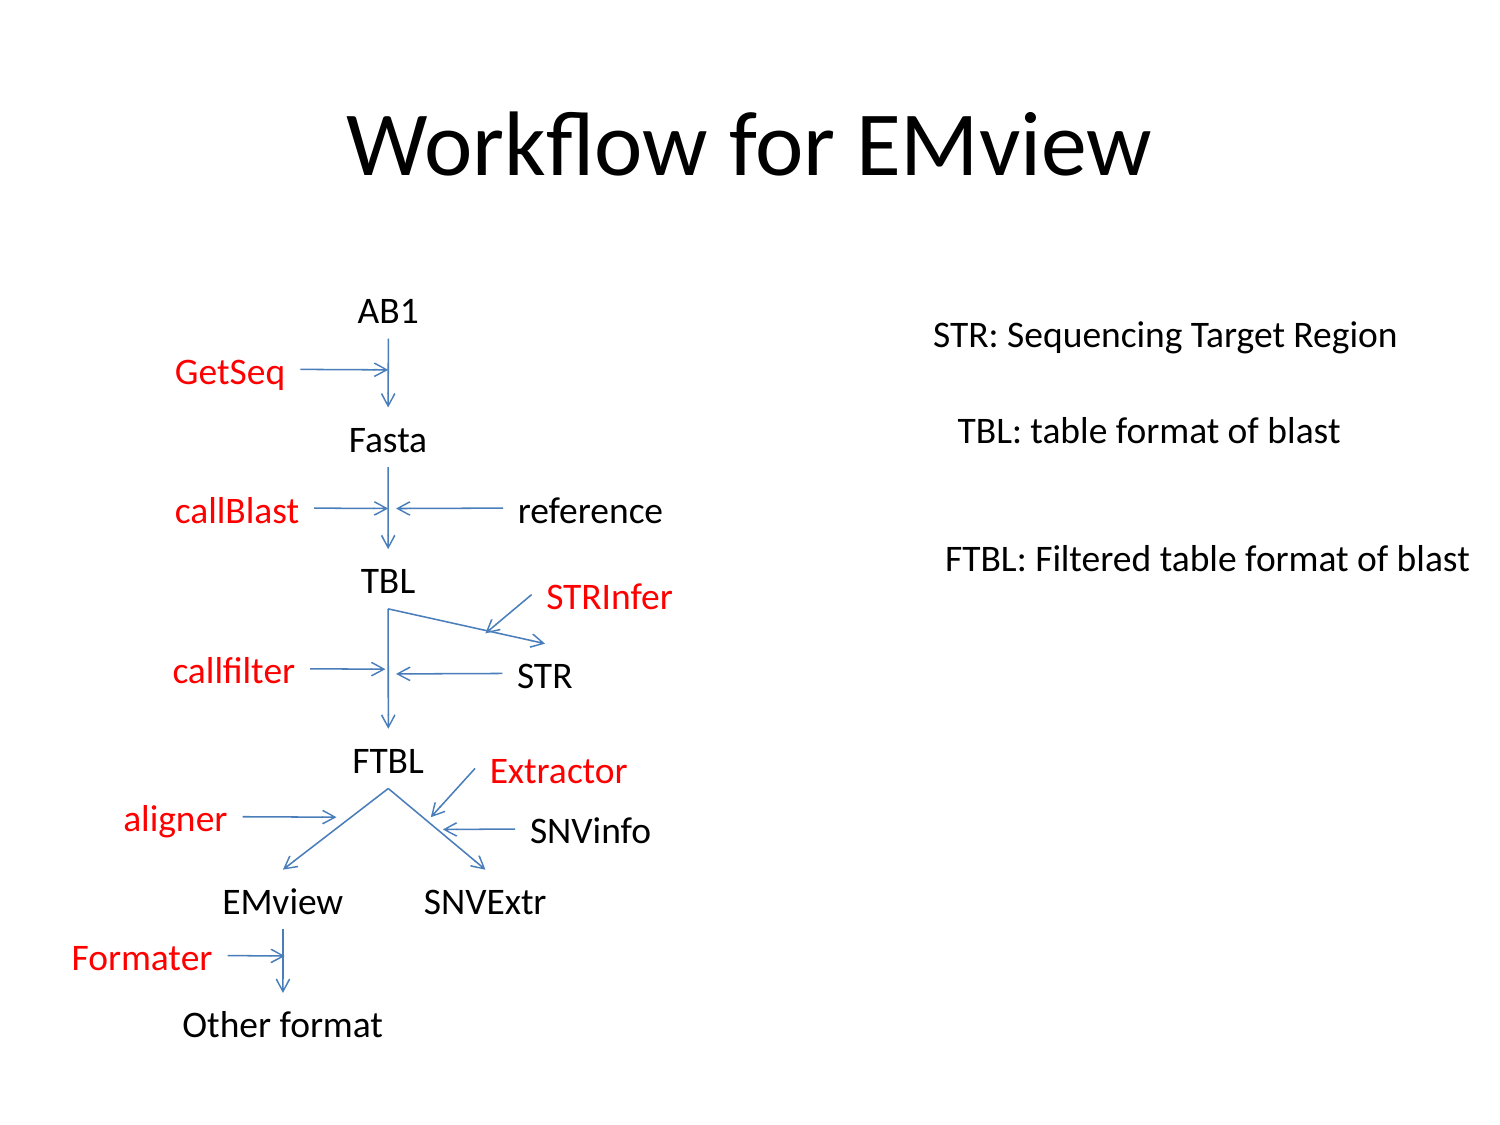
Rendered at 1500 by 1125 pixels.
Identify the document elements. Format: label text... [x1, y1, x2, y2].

text_box TBL: table format of blast [942, 398, 1365, 459]
title Workflow for EMview [75, 45, 1425, 233]
text_box STR: Sequencing Target Region [918, 302, 1422, 363]
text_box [55, 278, 690, 1054]
text_box FTBL: Filtered table format of blast [930, 527, 1494, 587]
